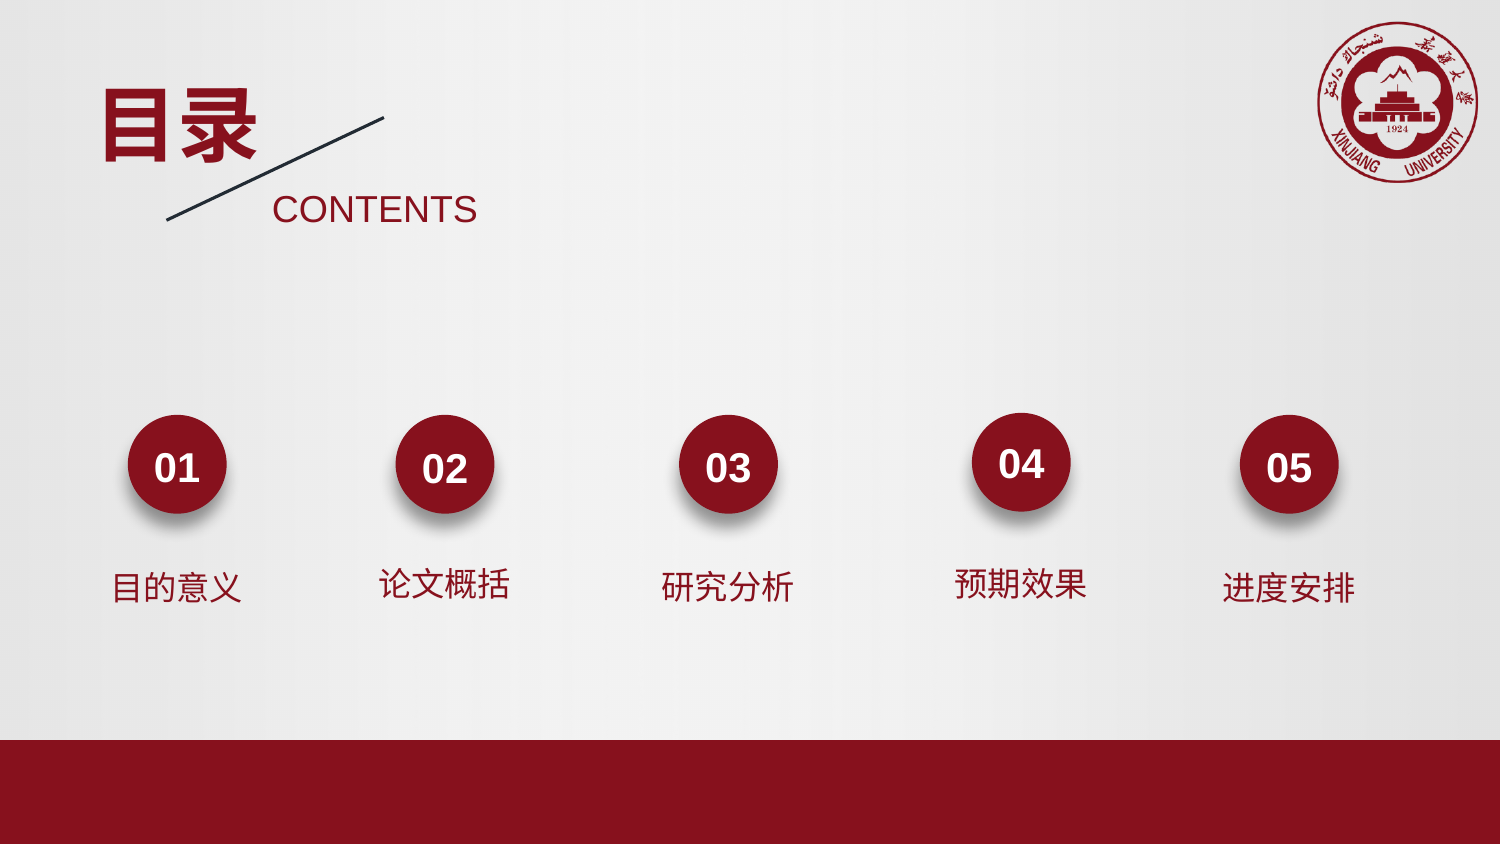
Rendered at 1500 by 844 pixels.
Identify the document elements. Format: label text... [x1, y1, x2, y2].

text_box 论文概括 [363, 555, 527, 610]
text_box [166, 117, 385, 221]
text_box CONTENTS [257, 177, 494, 238]
text_box 03 [690, 433, 767, 499]
picture [0, 0, 1500, 844]
text_box 进度安排 [1207, 560, 1371, 615]
text_box [393, 412, 497, 498]
text_box [969, 410, 1073, 514]
title 目录 [0, 0, 356, 257]
text_box 01 [139, 433, 216, 499]
text_box [1237, 412, 1341, 516]
text_box 05 [1251, 433, 1328, 499]
text_box 研究分析 [647, 558, 810, 614]
text_box [407, 499, 483, 516]
text_box [125, 412, 229, 516]
text_box 目的意义 [95, 559, 258, 615]
text_box 04 [983, 429, 1060, 495]
text_box [677, 412, 781, 516]
text_box 02 [406, 433, 484, 499]
text_box 预期效果 [939, 555, 1103, 611]
